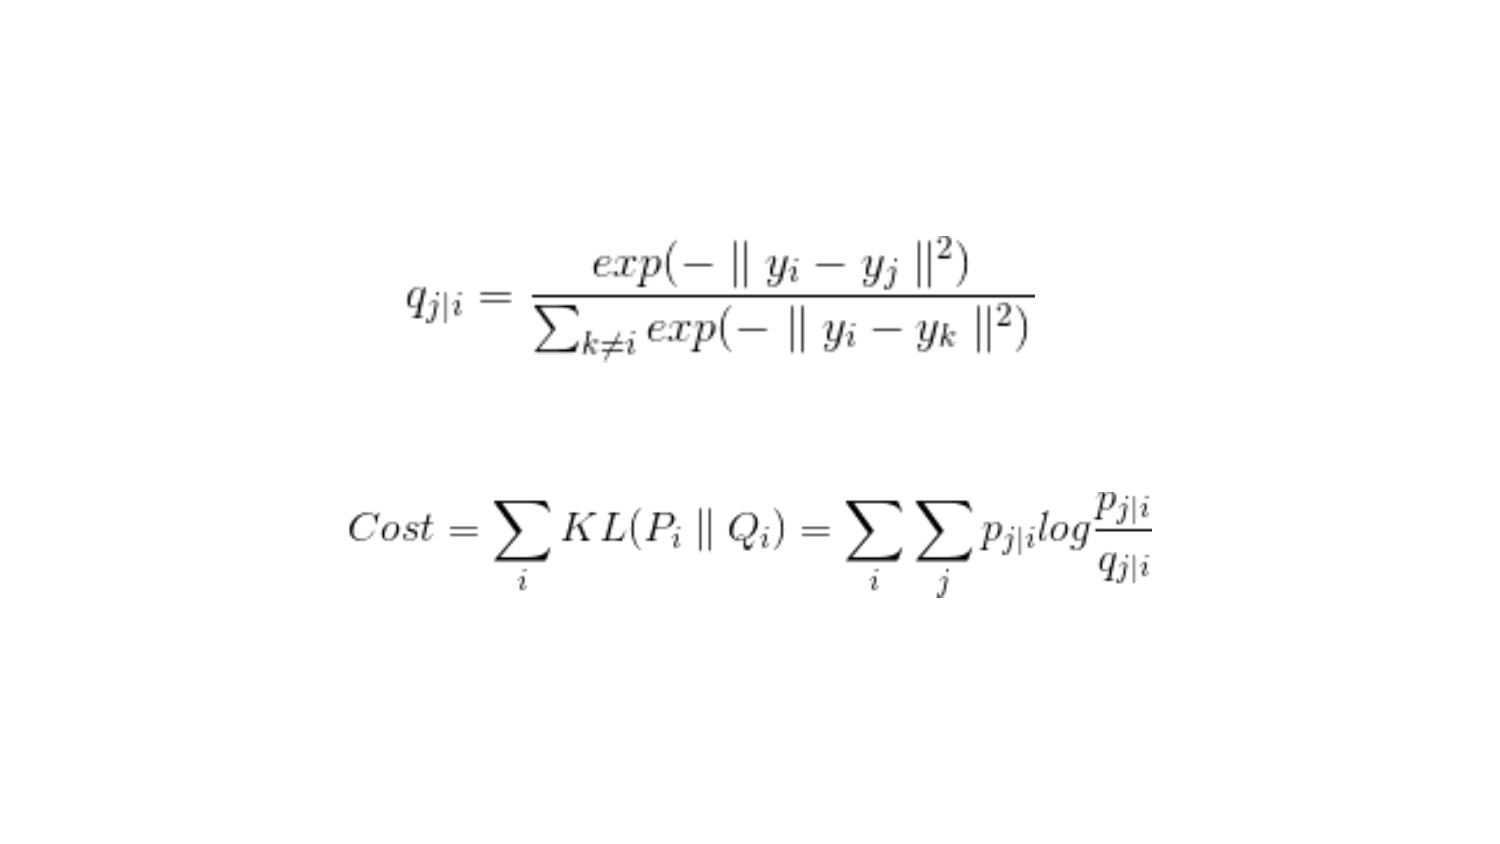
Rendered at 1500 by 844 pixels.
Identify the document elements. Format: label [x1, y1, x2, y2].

picture [406, 235, 1035, 363]
picture [348, 492, 1152, 598]
